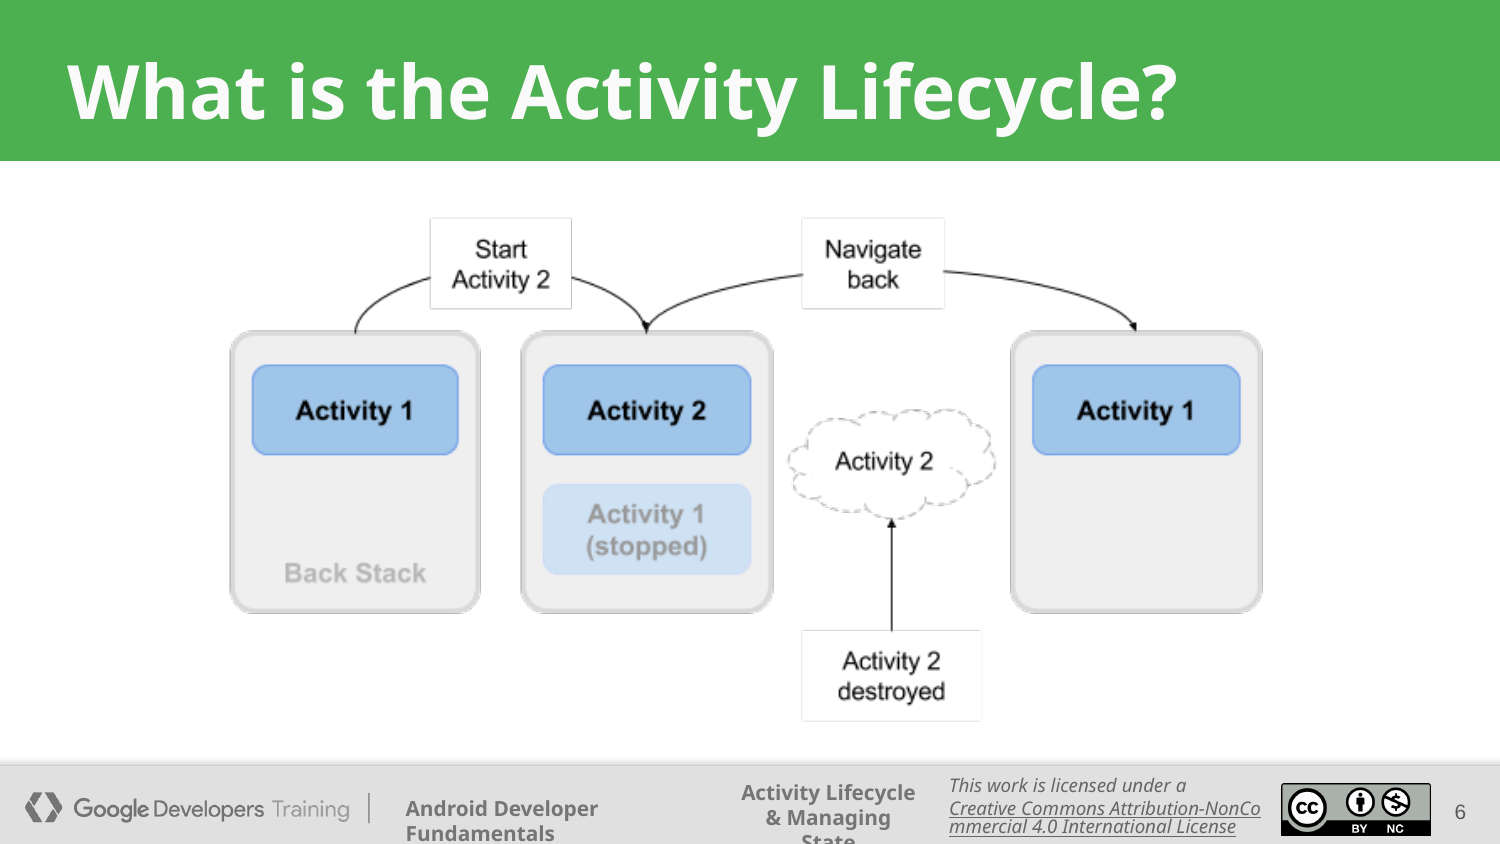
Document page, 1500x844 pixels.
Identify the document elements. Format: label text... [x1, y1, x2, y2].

picture [0, 161, 1500, 844]
title What is the Activity Lifecycle? [52, 29, 1473, 124]
slide_number ‹#› [1391, 779, 1482, 844]
